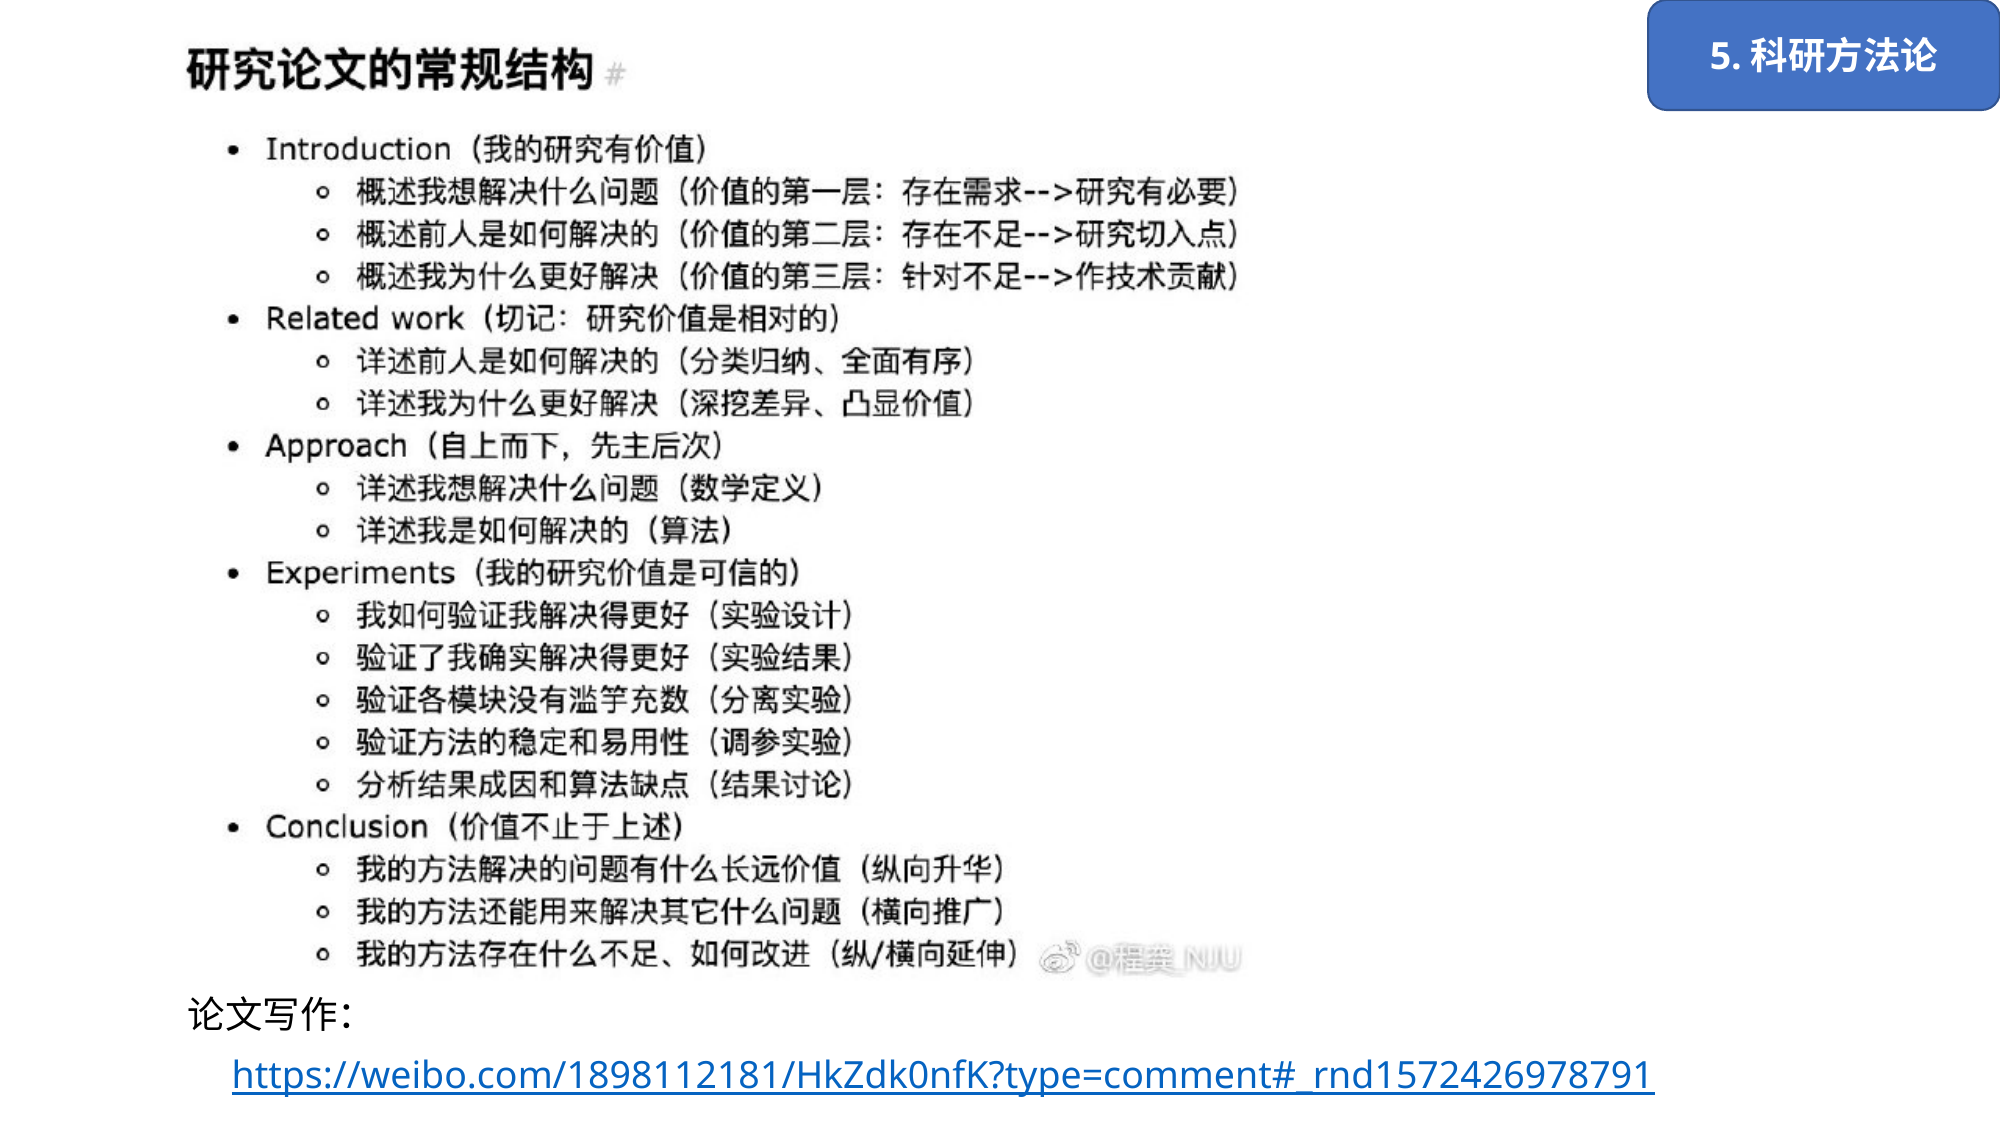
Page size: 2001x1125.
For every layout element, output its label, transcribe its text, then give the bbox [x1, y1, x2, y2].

text_box 论文写作： [173, 984, 429, 1044]
picture [173, 30, 1252, 984]
text_box 5.科研方法论 [1647, 0, 2000, 112]
text_box https://weibo.com/1898112181/HkZdk0nfK?type=comment#_rnd1572426978791 [216, 1044, 1677, 1110]
